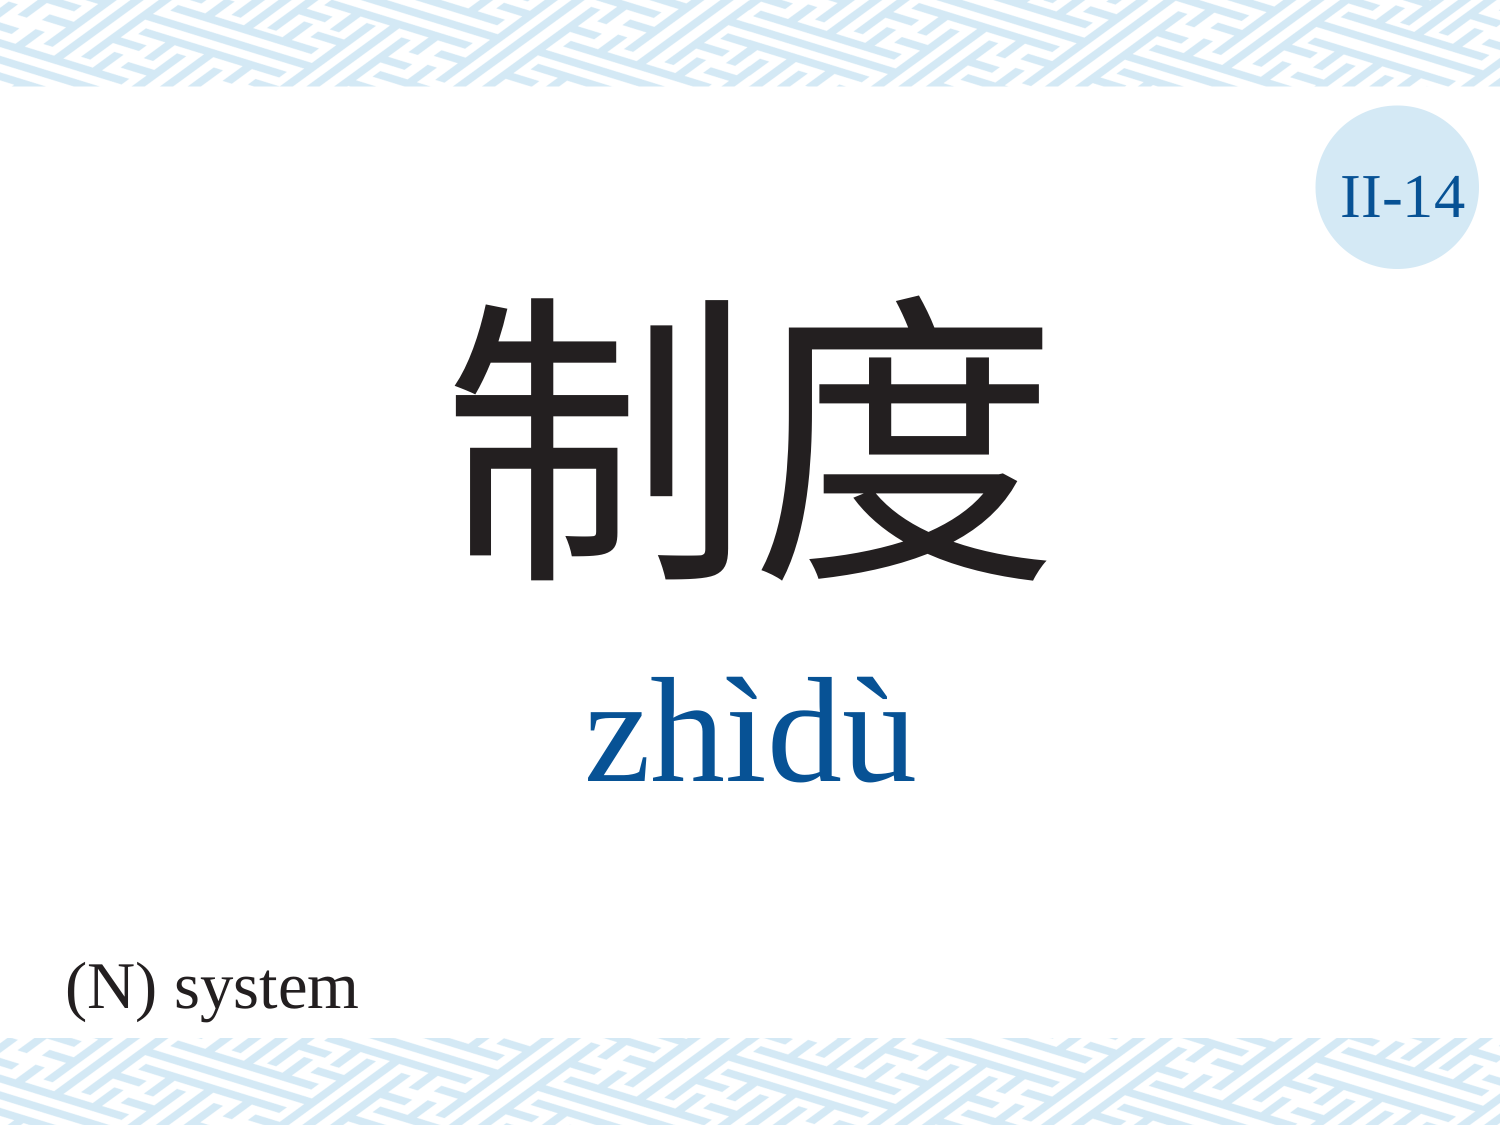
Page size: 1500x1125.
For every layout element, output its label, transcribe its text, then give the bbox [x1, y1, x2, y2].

text_box II-14 制度 zhìdù [439, 154, 1467, 812]
text_box (N) system [62, 942, 362, 1023]
picture [0, 0, 1500, 1125]
